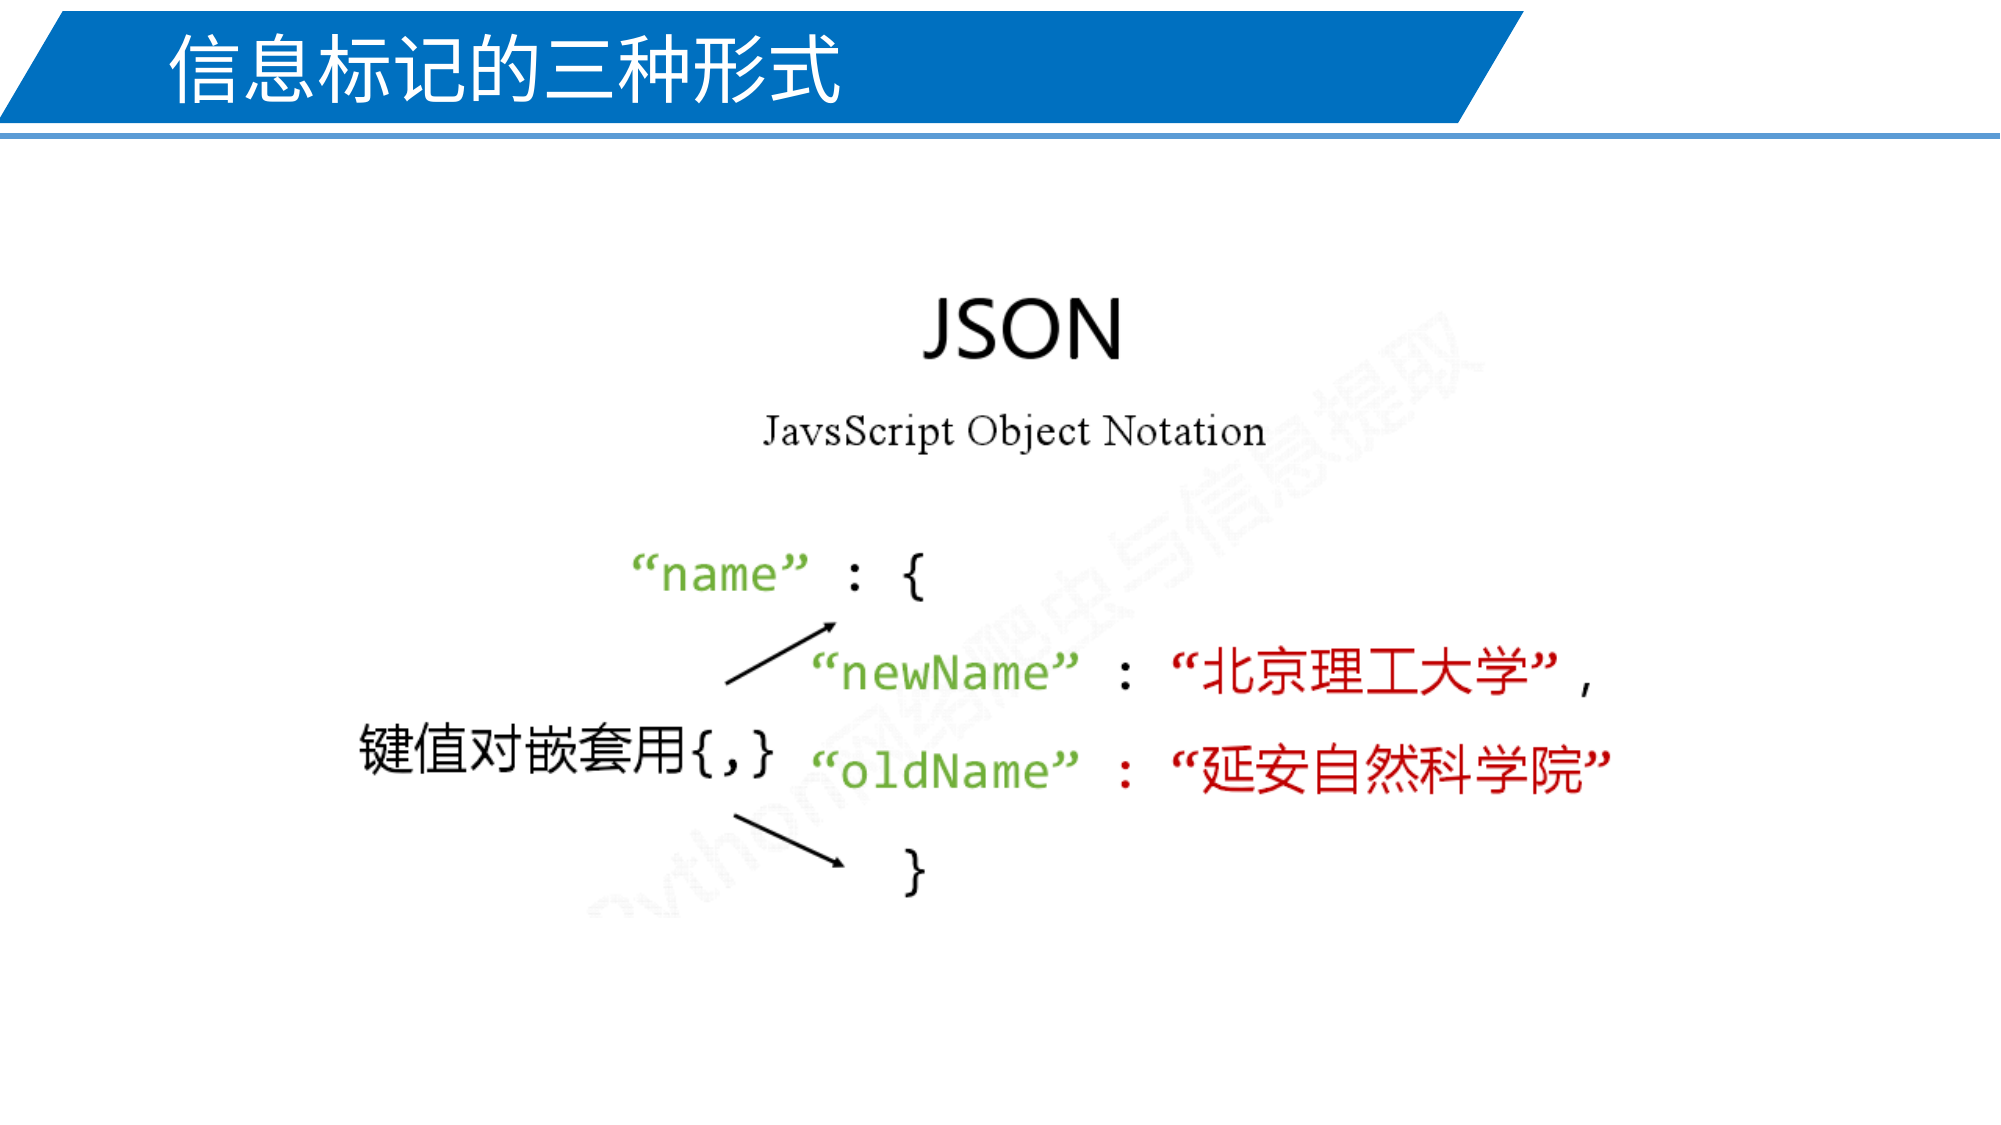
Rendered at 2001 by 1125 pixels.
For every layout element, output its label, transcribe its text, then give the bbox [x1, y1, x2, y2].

text_box 信息标记的三种形式 [0, 11, 1524, 124]
picture [346, 206, 1654, 918]
